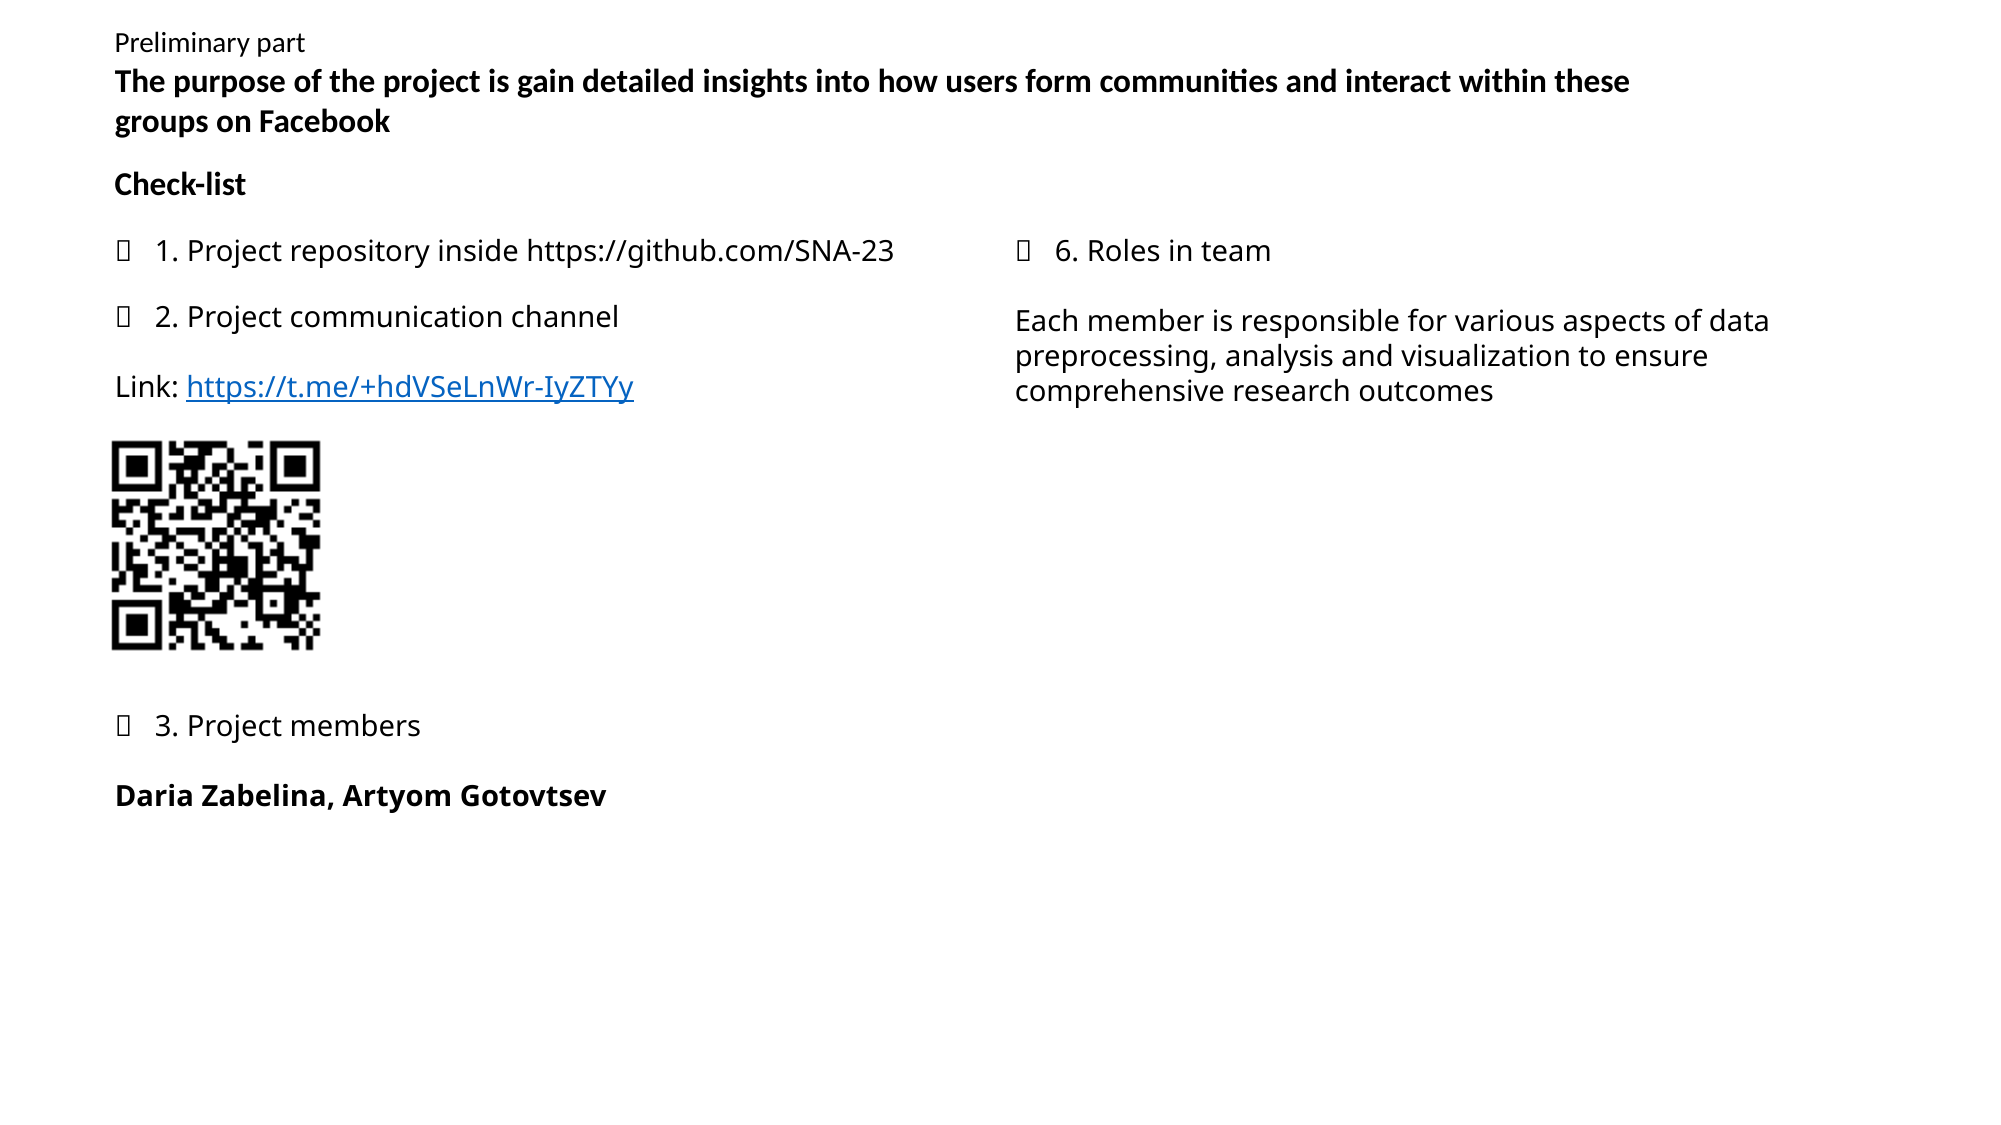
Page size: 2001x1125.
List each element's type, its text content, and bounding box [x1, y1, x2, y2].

text_box ✅ 3. Project members Daria Zabelina, Artyom Gotovtsev [99, 699, 921, 820]
text_box ❌ 1. Project repository inside https://github.com/SNA-23 [99, 224, 921, 275]
text_box ✅ 2. Project communication channel Link: https://t.me/+hdVSeLnWr-IyZTYy [99, 291, 921, 416]
text_box Preliminary part [99, 15, 491, 66]
text_box The purpose of the project is gain detailed insights into how users form communities and interact within these groups on Facebook [99, 51, 1729, 147]
text_box ✅ 6. Roles in team Each member is responsible for various aspects of data preprocessing, analysis and visualization to ensure comprehensive research outcomes [999, 224, 1821, 415]
picture [95, 428, 336, 664]
text_box Check-list [99, 154, 491, 210]
